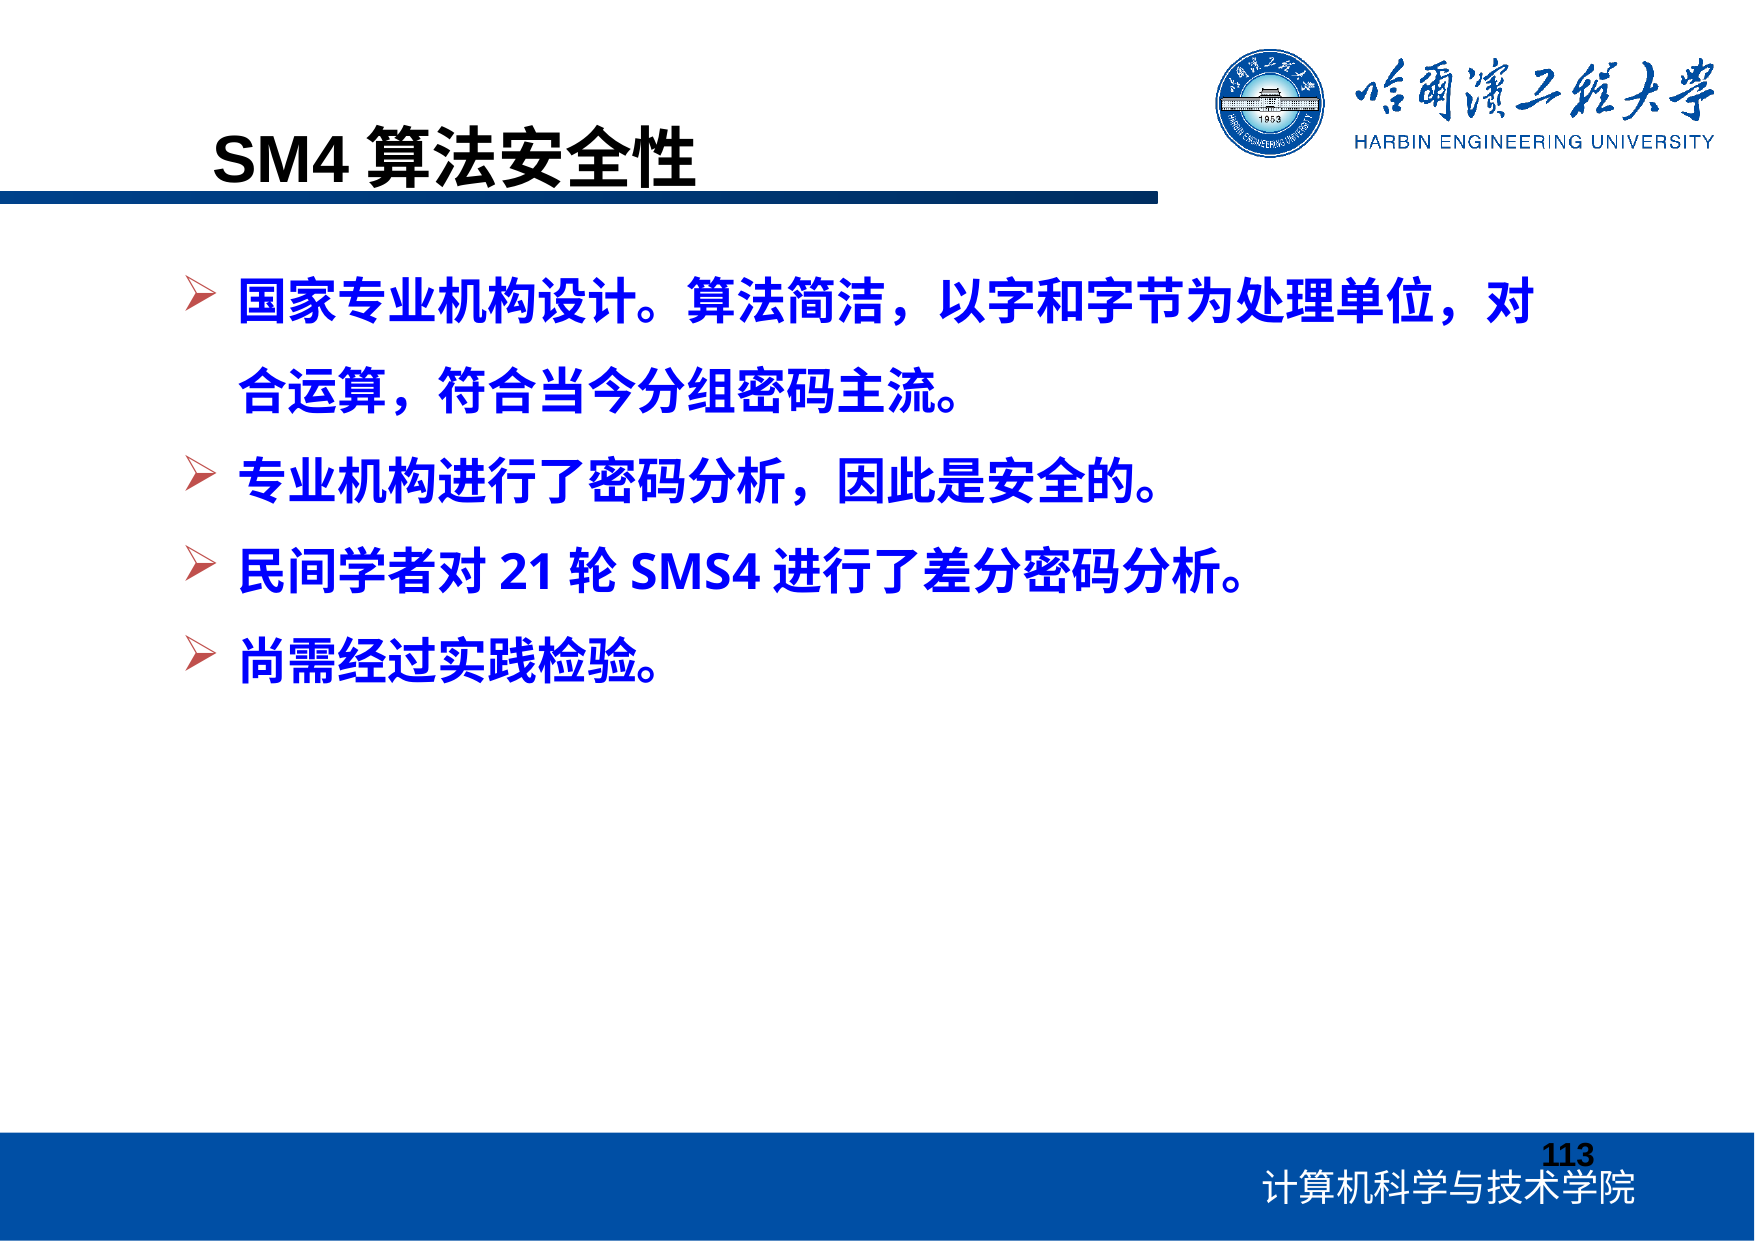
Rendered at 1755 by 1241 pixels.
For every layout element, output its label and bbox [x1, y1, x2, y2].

picture [1190, 30, 1739, 176]
text_box [210, 113, 824, 196]
text_box [1526, 1126, 1684, 1181]
list [164, 170, 1578, 893]
